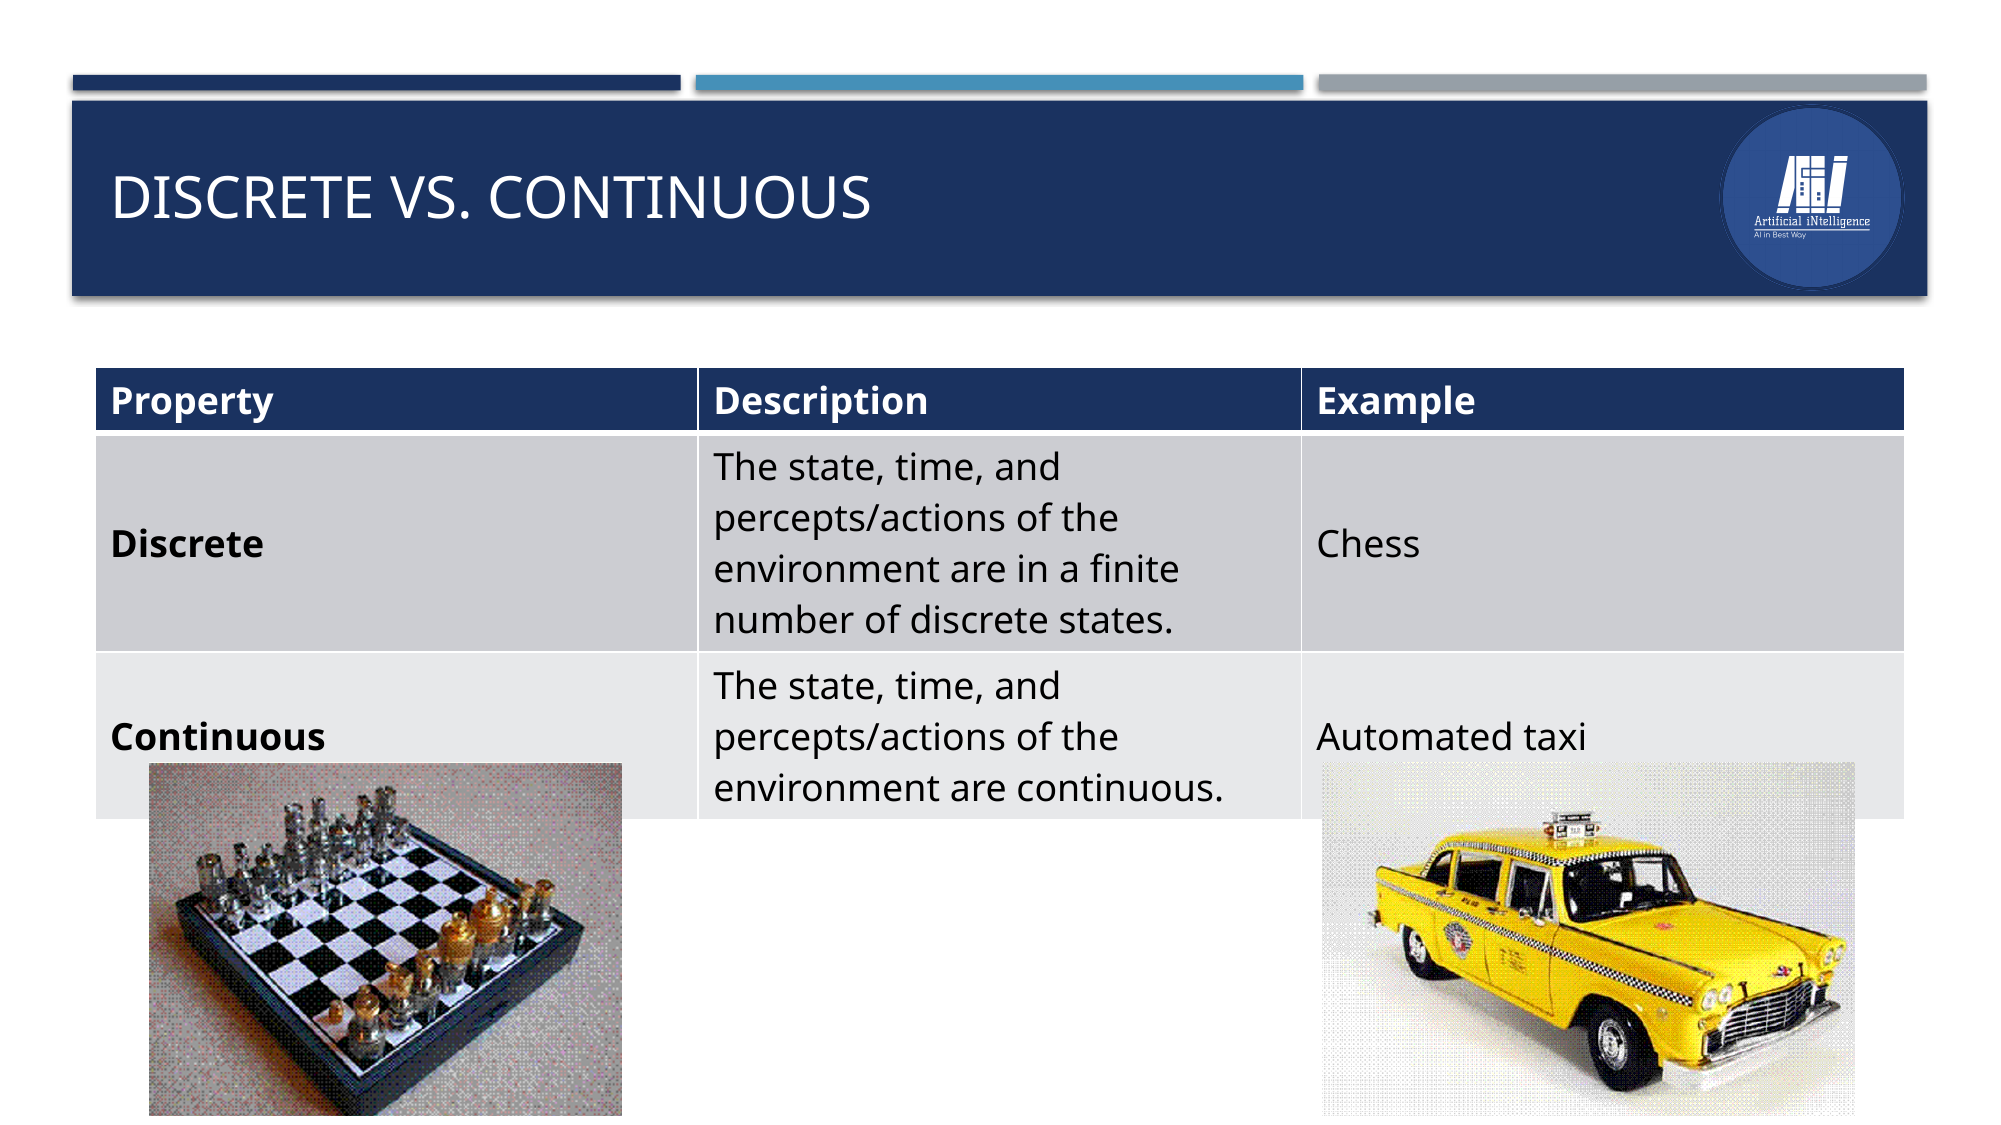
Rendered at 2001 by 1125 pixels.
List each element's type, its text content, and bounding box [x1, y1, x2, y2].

table_cell Continuous [96, 653, 697, 819]
table_cell Chess [1302, 436, 1904, 651]
table_cell Automated taxi [1302, 653, 1904, 819]
table_cell Discrete [96, 436, 697, 651]
table_header Description [699, 368, 1301, 430]
picture [1718, 104, 1906, 291]
picture [148, 762, 622, 1117]
table_cell The state, time, and percepts/actions of the environment are continuous. [699, 653, 1301, 819]
table_header Example [1302, 368, 1904, 430]
table_header Property [96, 368, 697, 430]
title Discrete vs. continuous [95, 71, 1905, 238]
table_cell The state, time, and percepts/actions of the environment are in a finite number of discrete states. [699, 436, 1301, 651]
picture [1321, 762, 1856, 1117]
